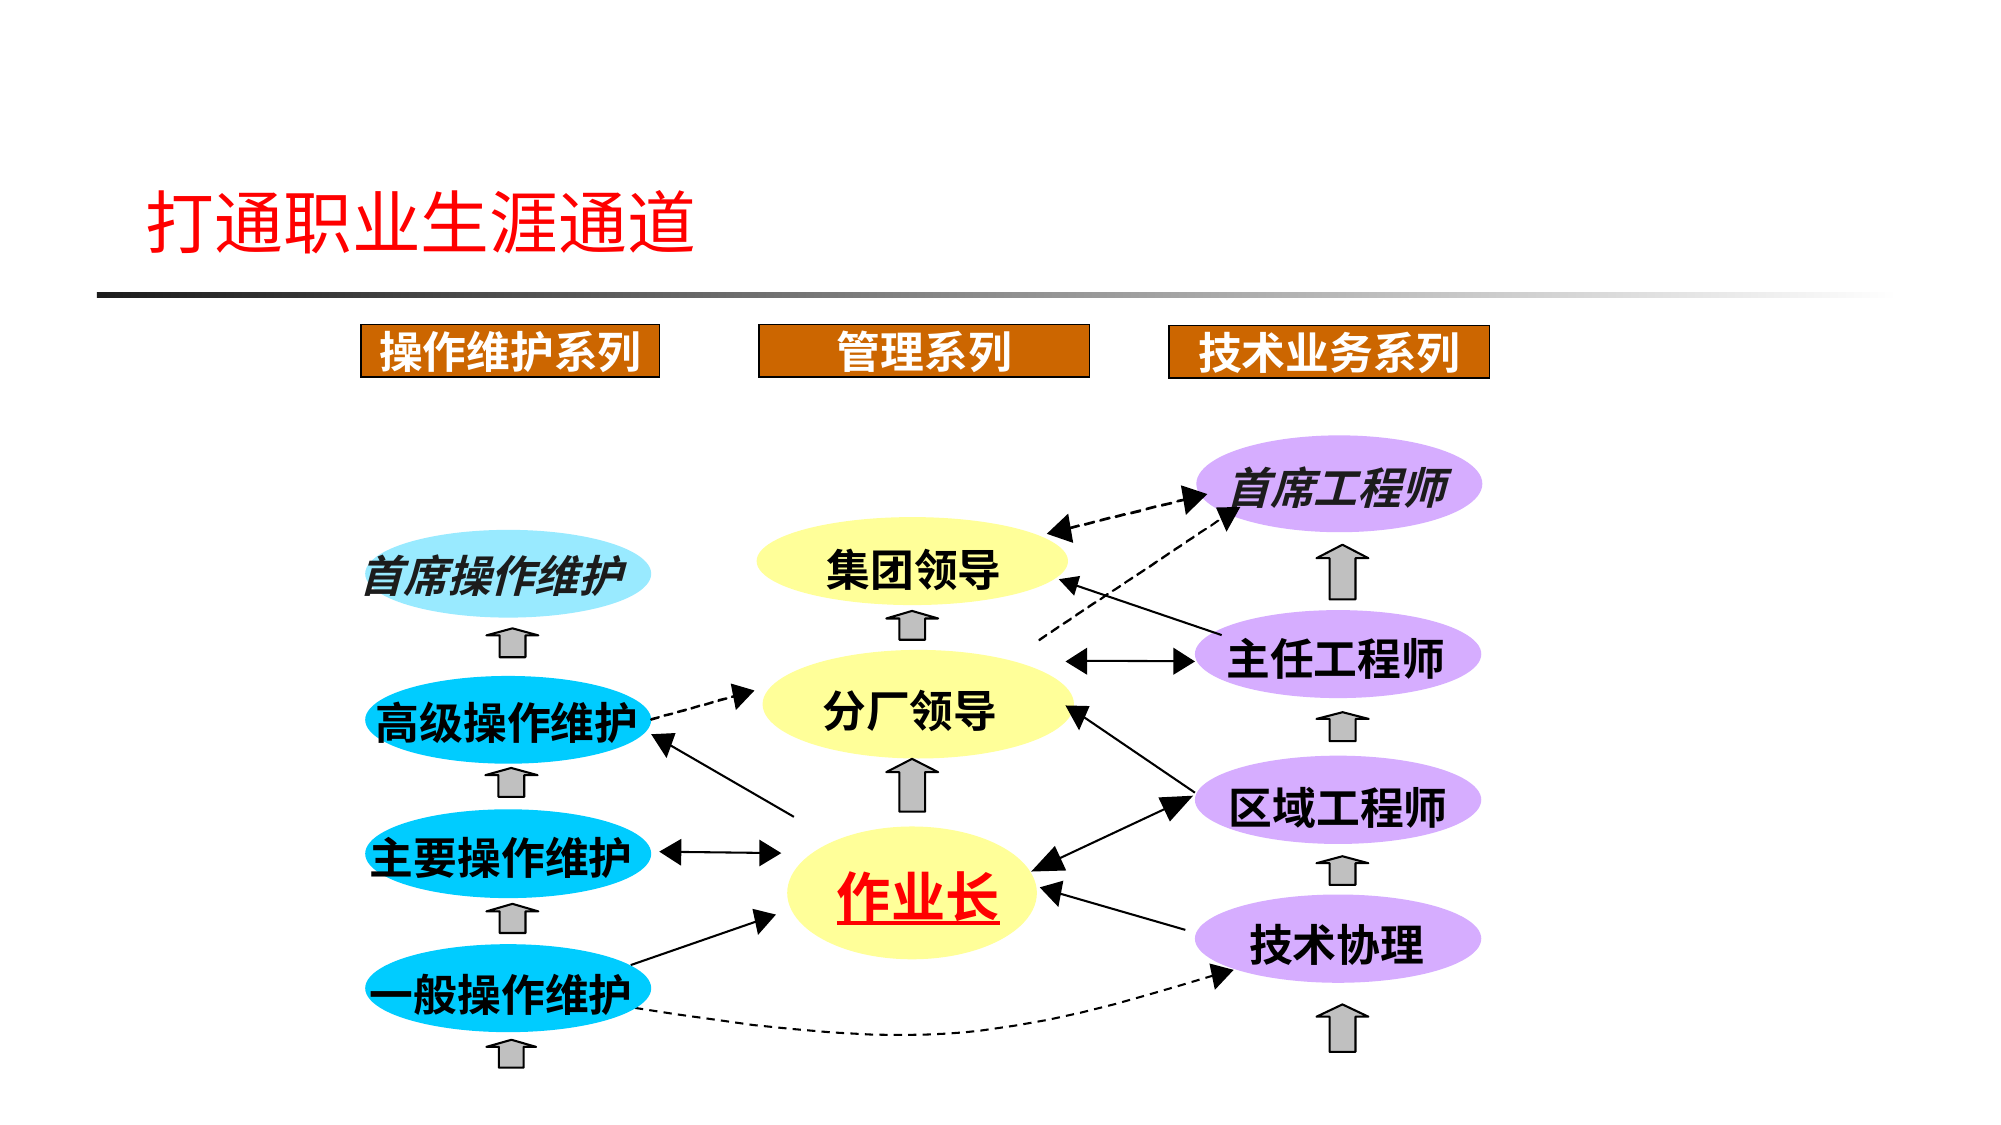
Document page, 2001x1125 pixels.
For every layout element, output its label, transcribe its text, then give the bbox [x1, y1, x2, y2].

text_box 打通职业生涯通道 [145, 179, 930, 263]
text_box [357, 324, 1490, 1068]
